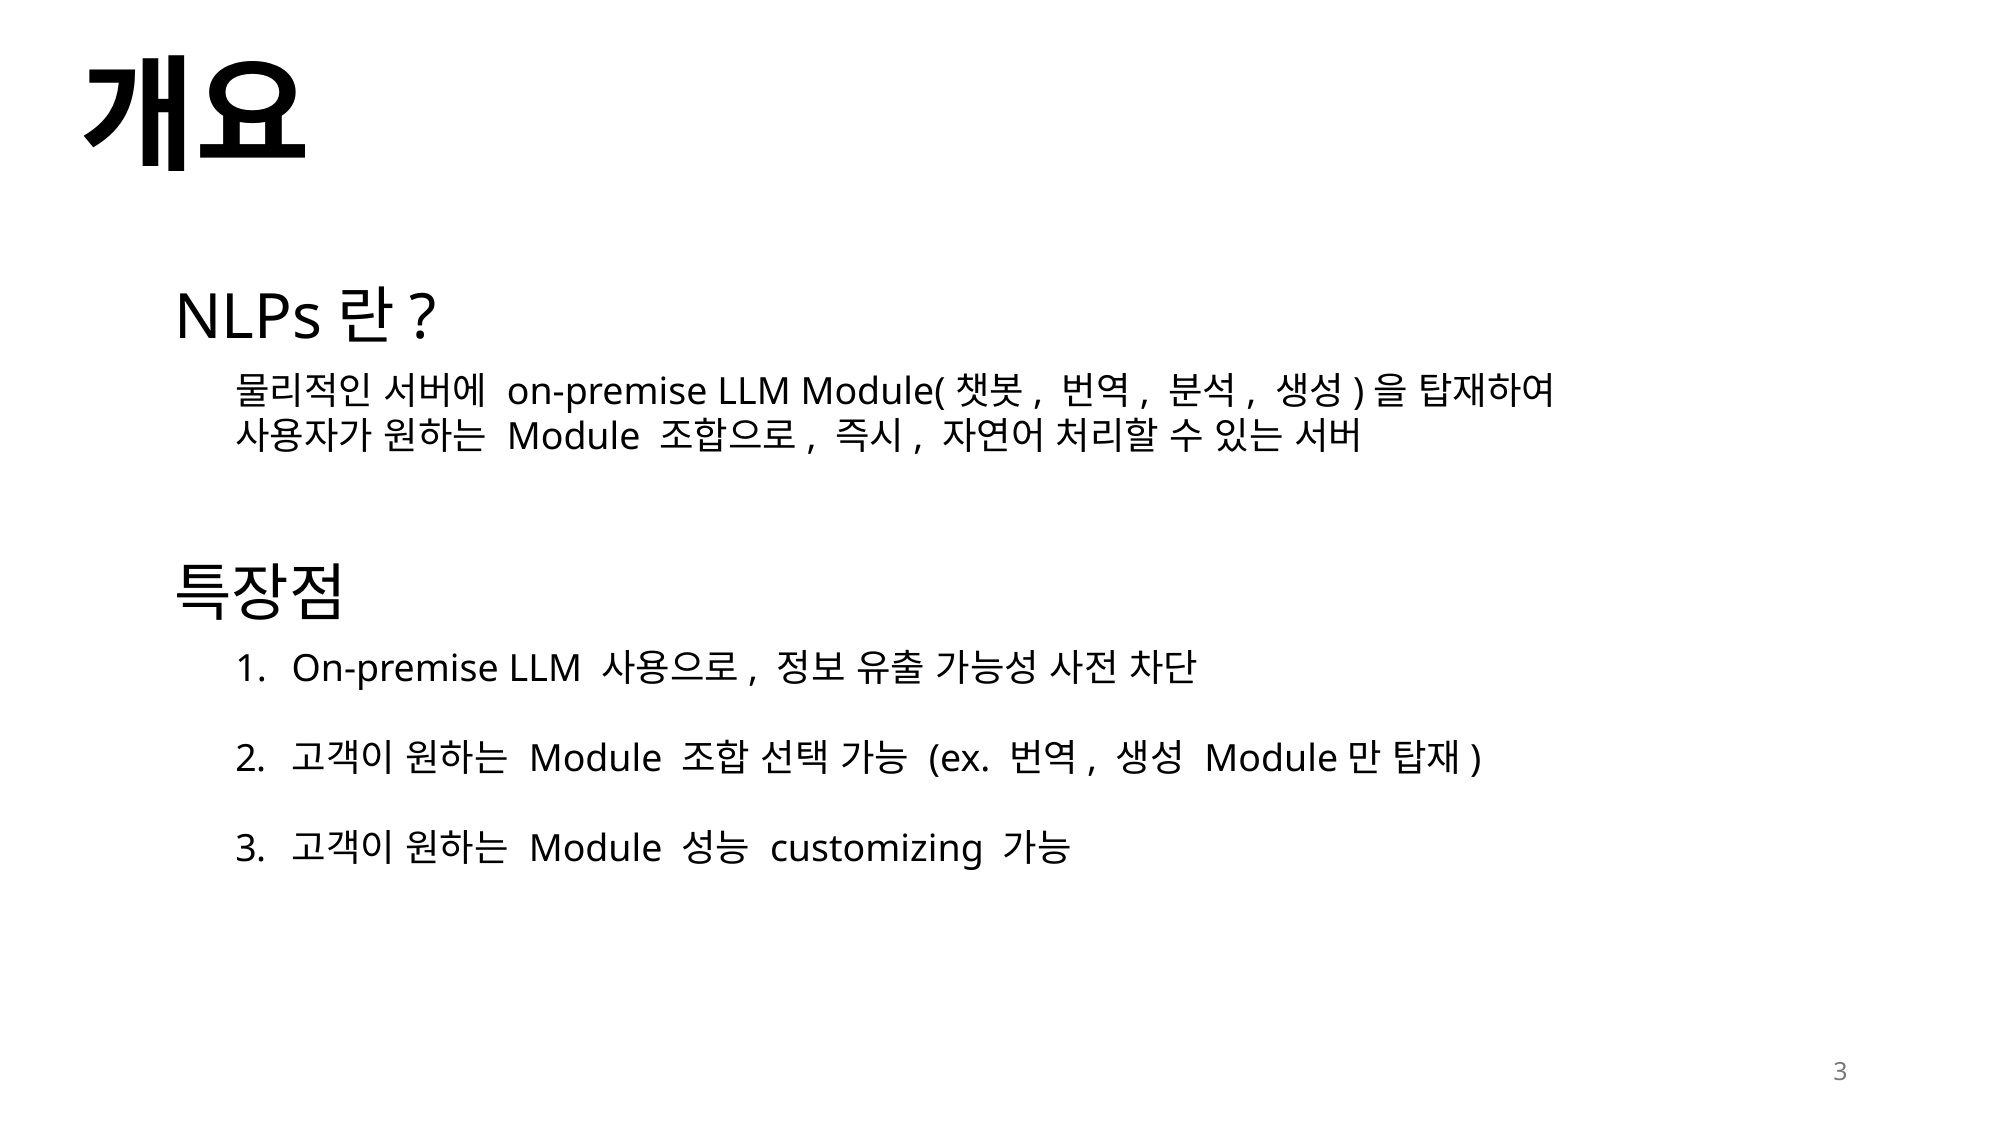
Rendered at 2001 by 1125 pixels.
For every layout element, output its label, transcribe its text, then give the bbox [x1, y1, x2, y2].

text_box 특장점 [159, 545, 1134, 636]
text_box NLPs란? [159, 268, 1134, 359]
text_box On-premise LLM 사용으로, 정보 유출 가능성 사전 차단 고객이 원하는 Module 조합 선택 가능 (ex. 번역, 생성 Module만 탑재) 고객이 원하는 Module 성능 customizing 가능 [220, 636, 1697, 877]
slide_number 2 [1412, 1042, 1863, 1103]
text_box 물리적인 서버에 on-premise LLM Module(챗봇, 번역, 분석, 생성)을 탑재하여 사용자가 원하는 Module 조합으로, 즉시, 자연어 처리할 수 있는 서버 [220, 359, 1697, 465]
title 개요 [0, 0, 1725, 195]
